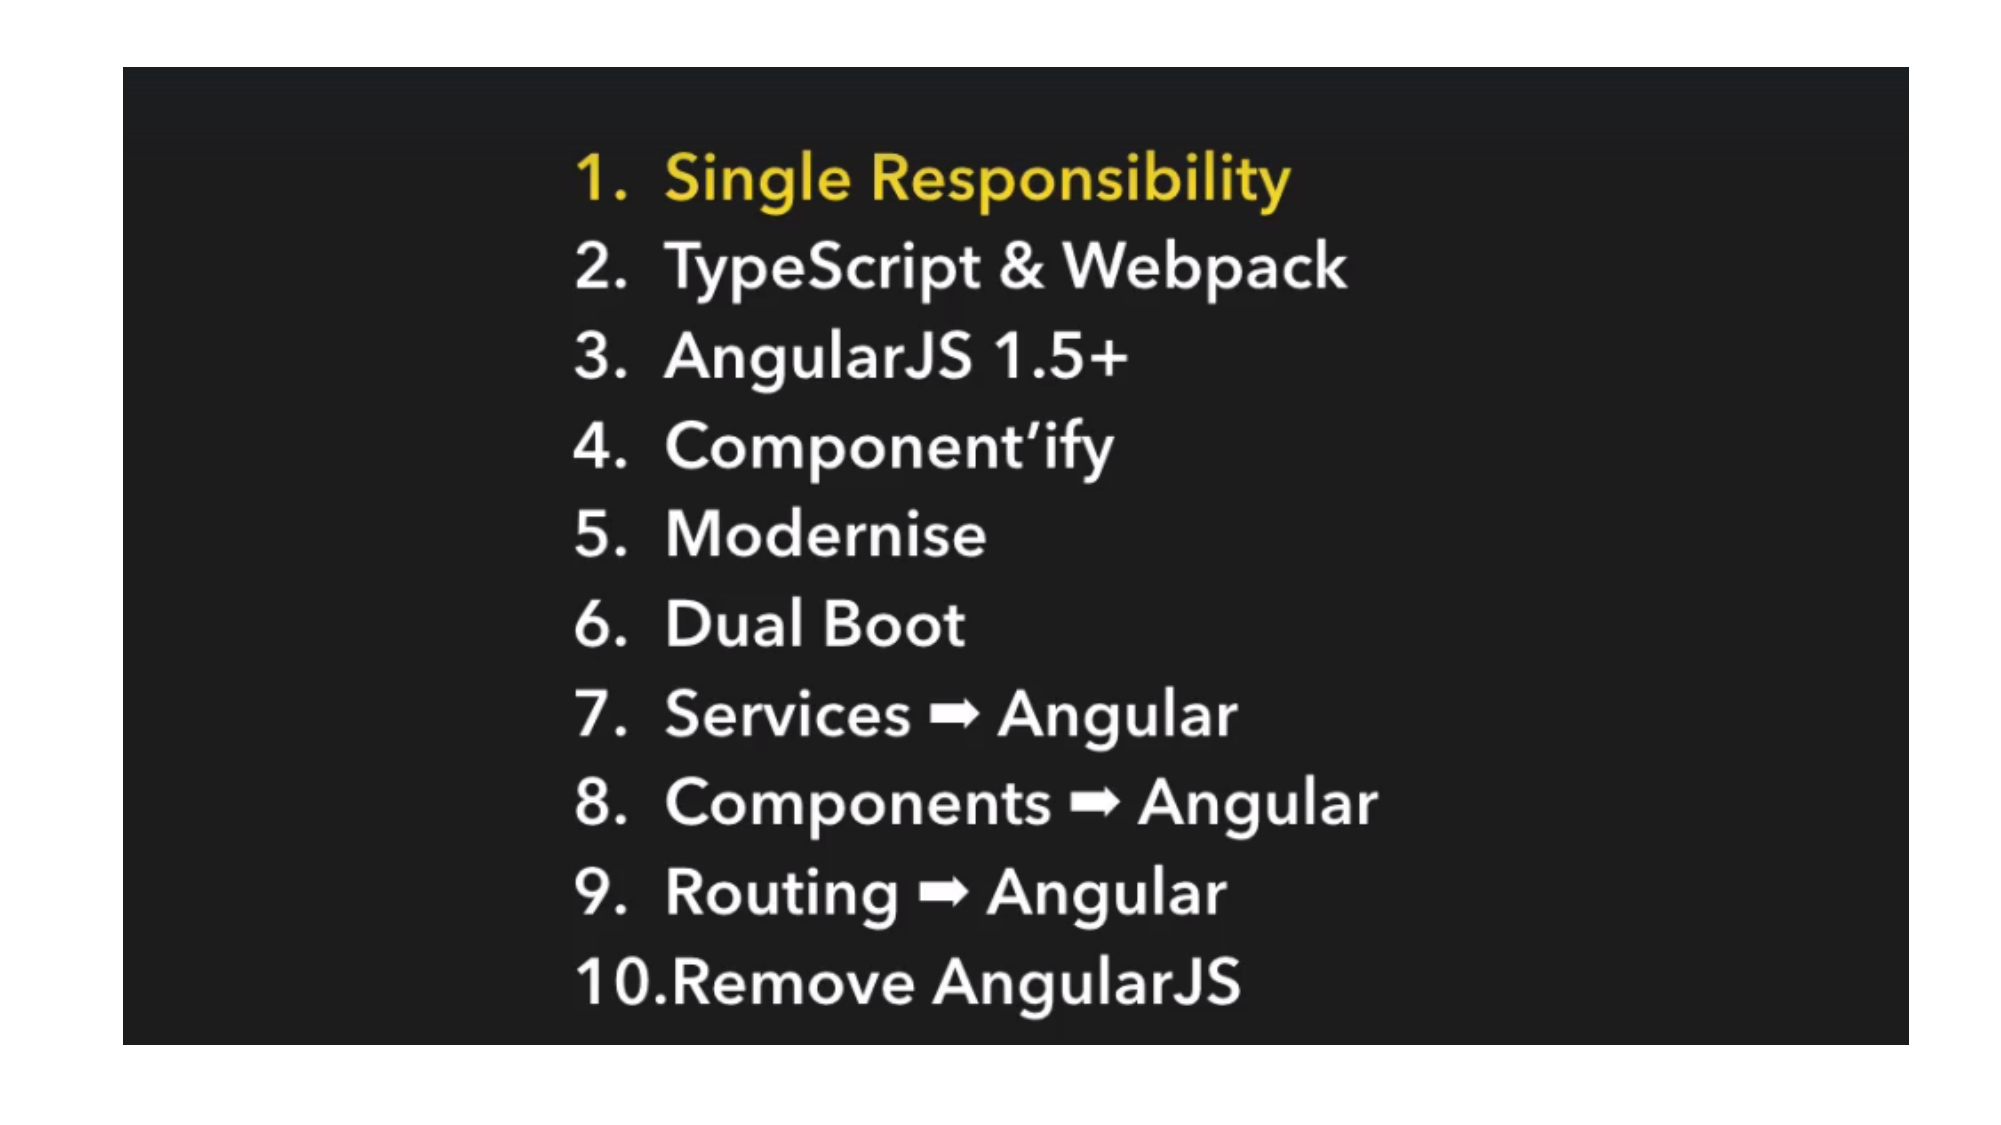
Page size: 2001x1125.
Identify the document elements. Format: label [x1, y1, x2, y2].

picture [123, 67, 1909, 1045]
